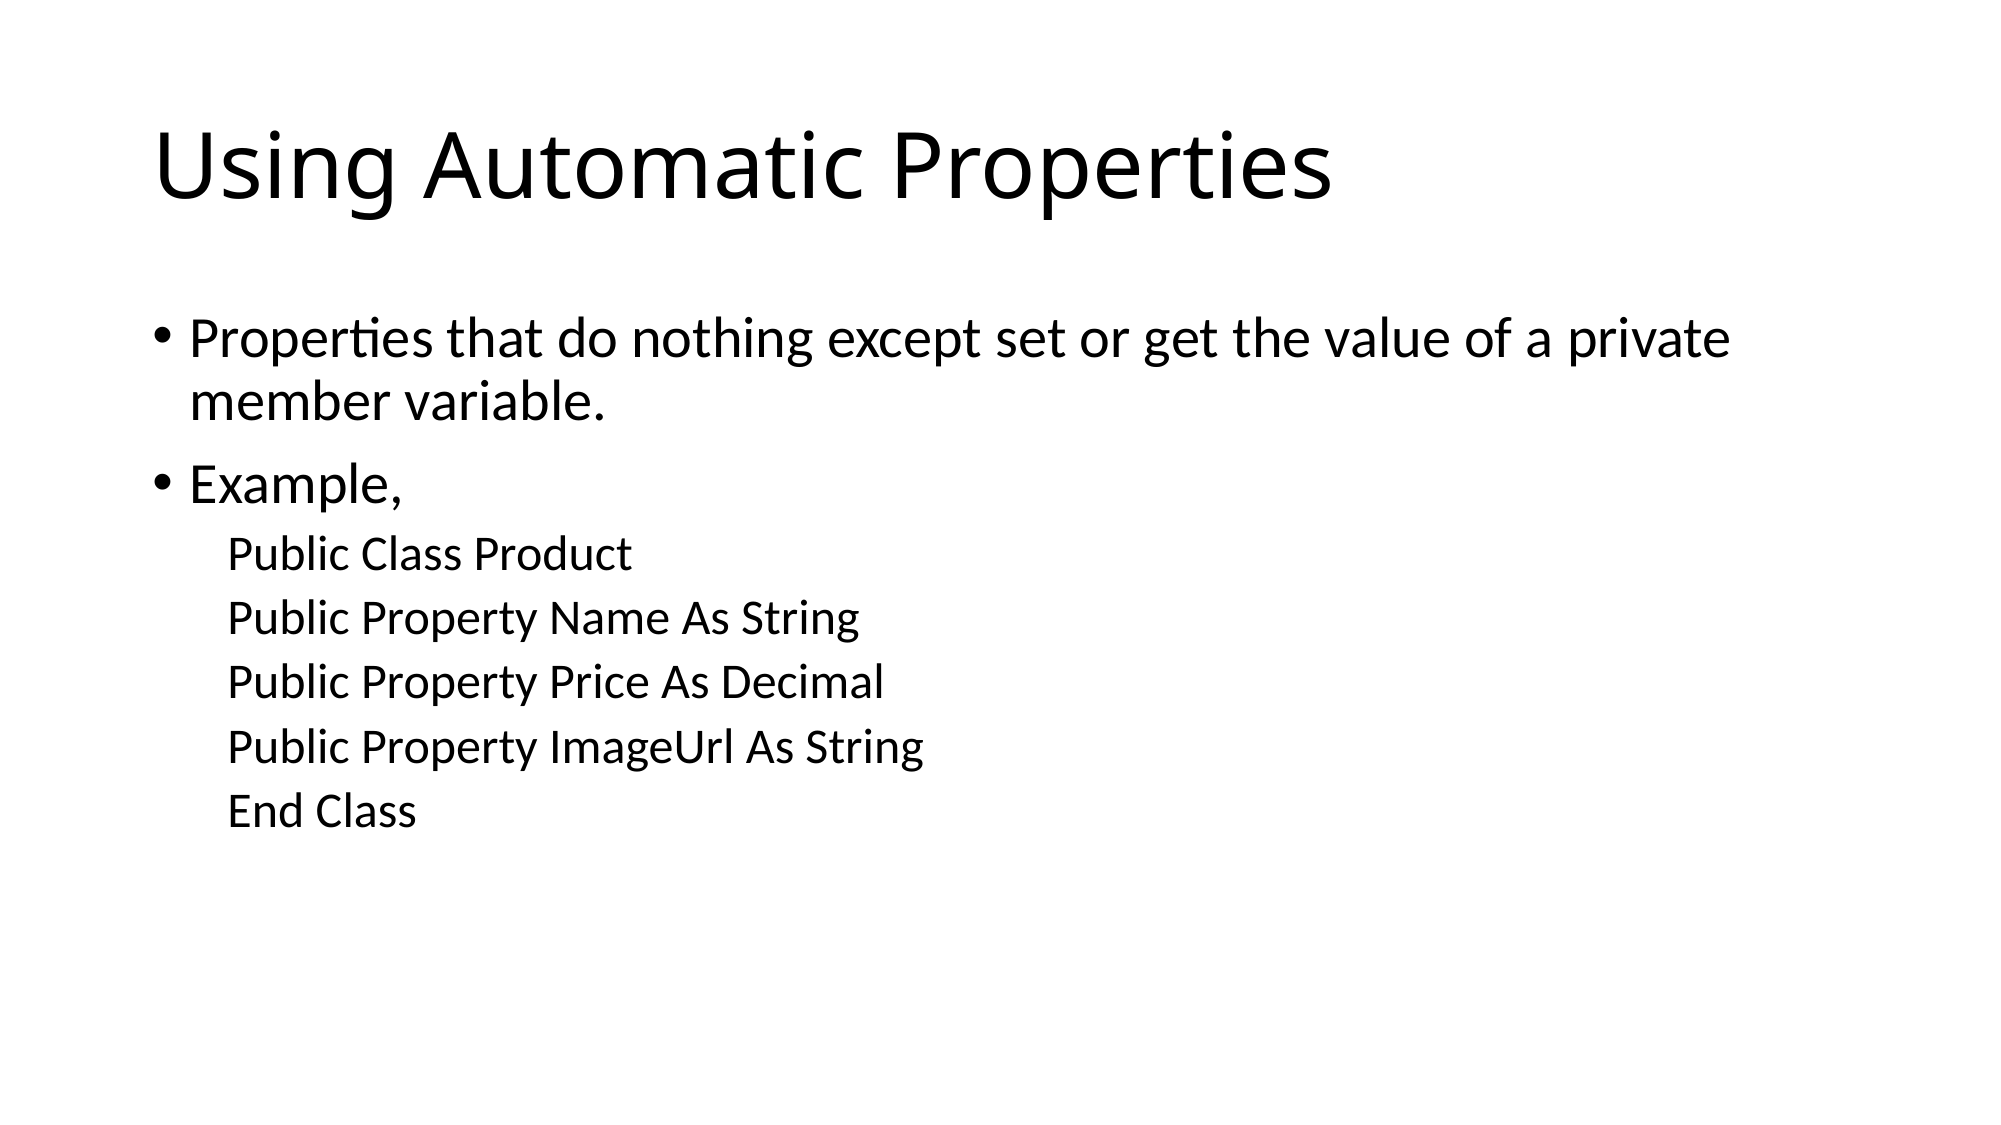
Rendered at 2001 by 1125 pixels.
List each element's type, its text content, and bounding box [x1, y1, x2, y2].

title Using Automatic Properties [137, 59, 1863, 278]
list Properties that do nothing except set or get the value of a private member variable. Example, Public Class Product Public Property Name As String Public Property Price As Decimal Public Property ImageUrl As String End Class [137, 299, 1863, 1014]
